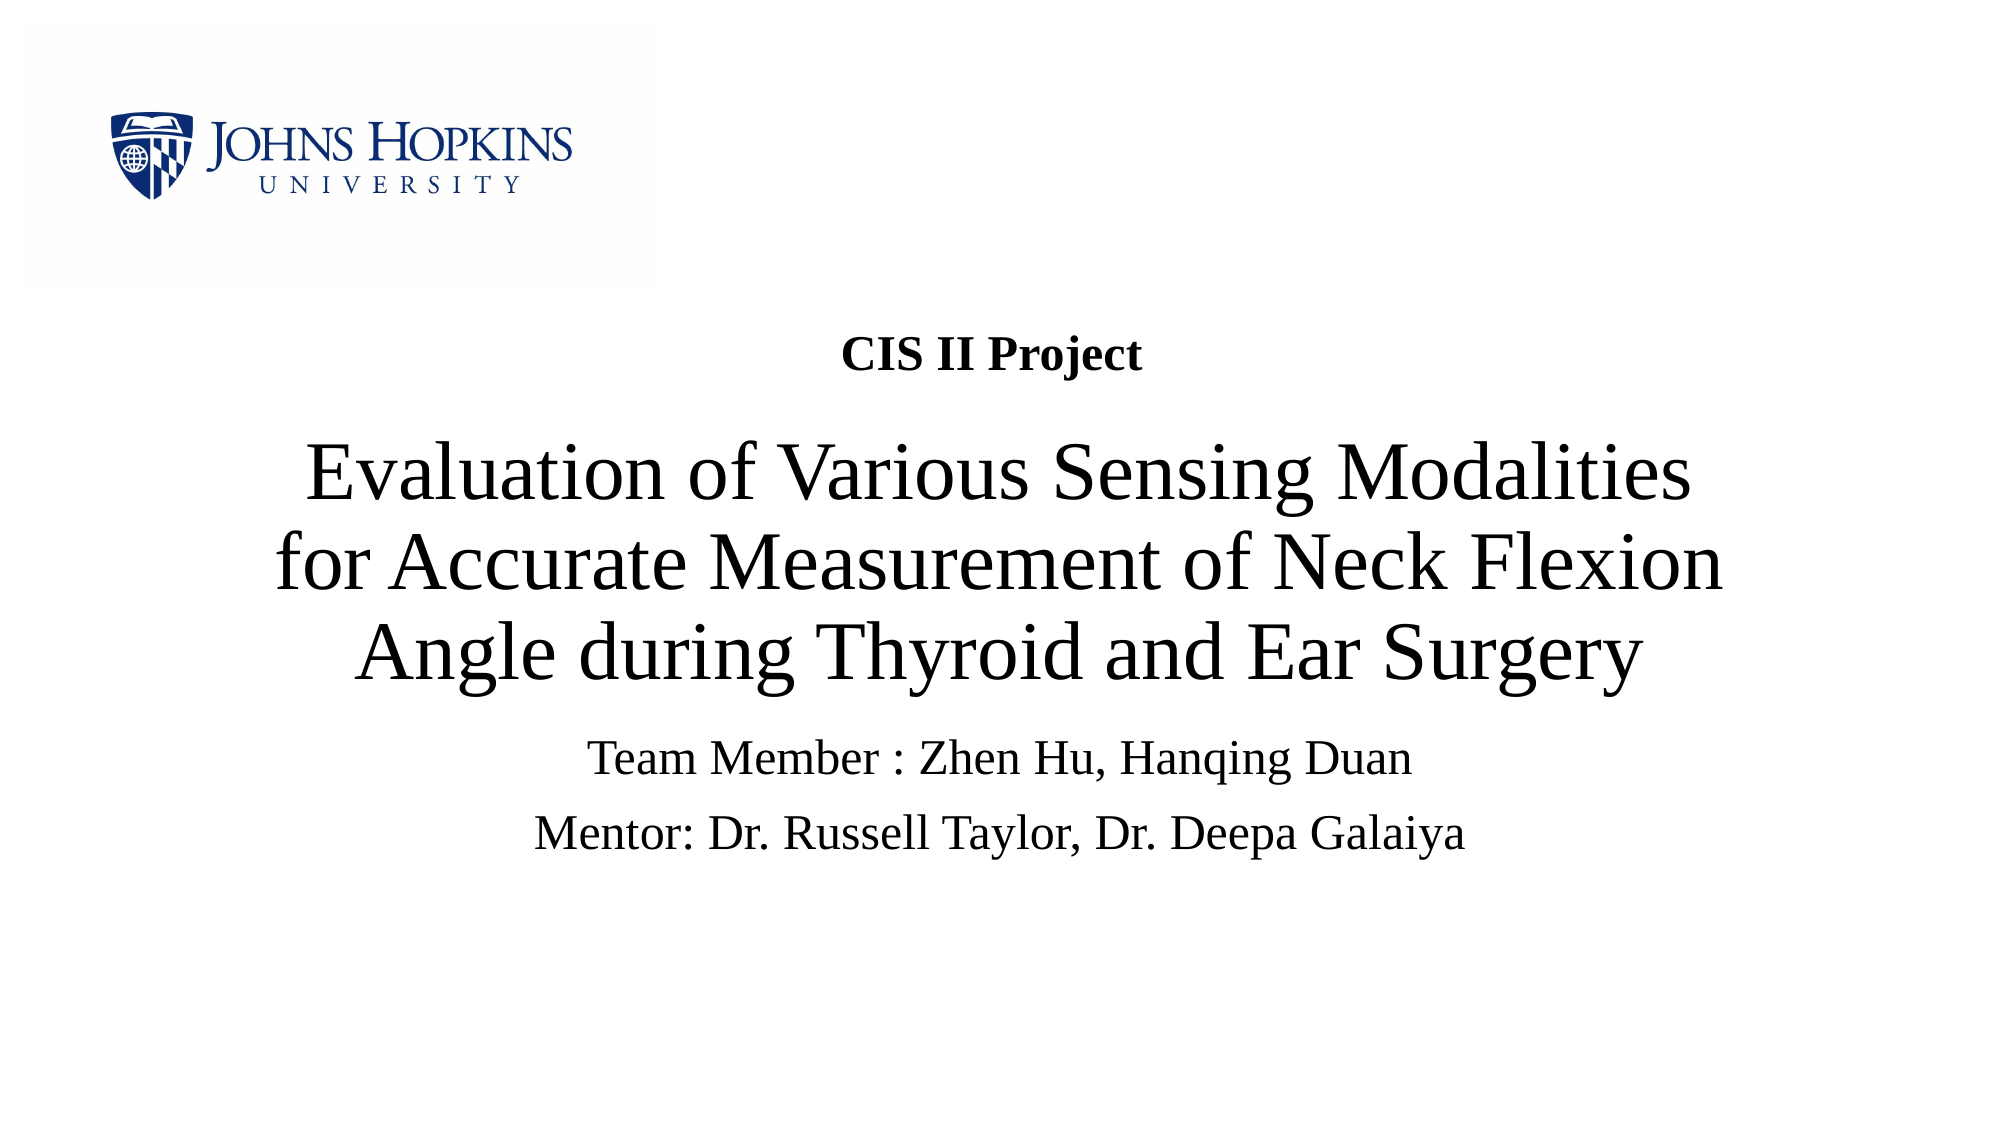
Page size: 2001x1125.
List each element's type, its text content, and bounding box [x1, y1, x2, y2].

subtitle Team Member : Zhen Hu, Hanqing Duan Mentor: Dr. Russell Taylor, Dr. Deepa Galaiya [249, 724, 1750, 996]
picture [24, 24, 659, 289]
title Evaluation of Various Sensing Modalities for Accurate Measurement of Neck Flexion Angle during Thyroid and Ear Surgery [249, 313, 1750, 705]
text_box CIS II Project [672, 313, 1299, 388]
